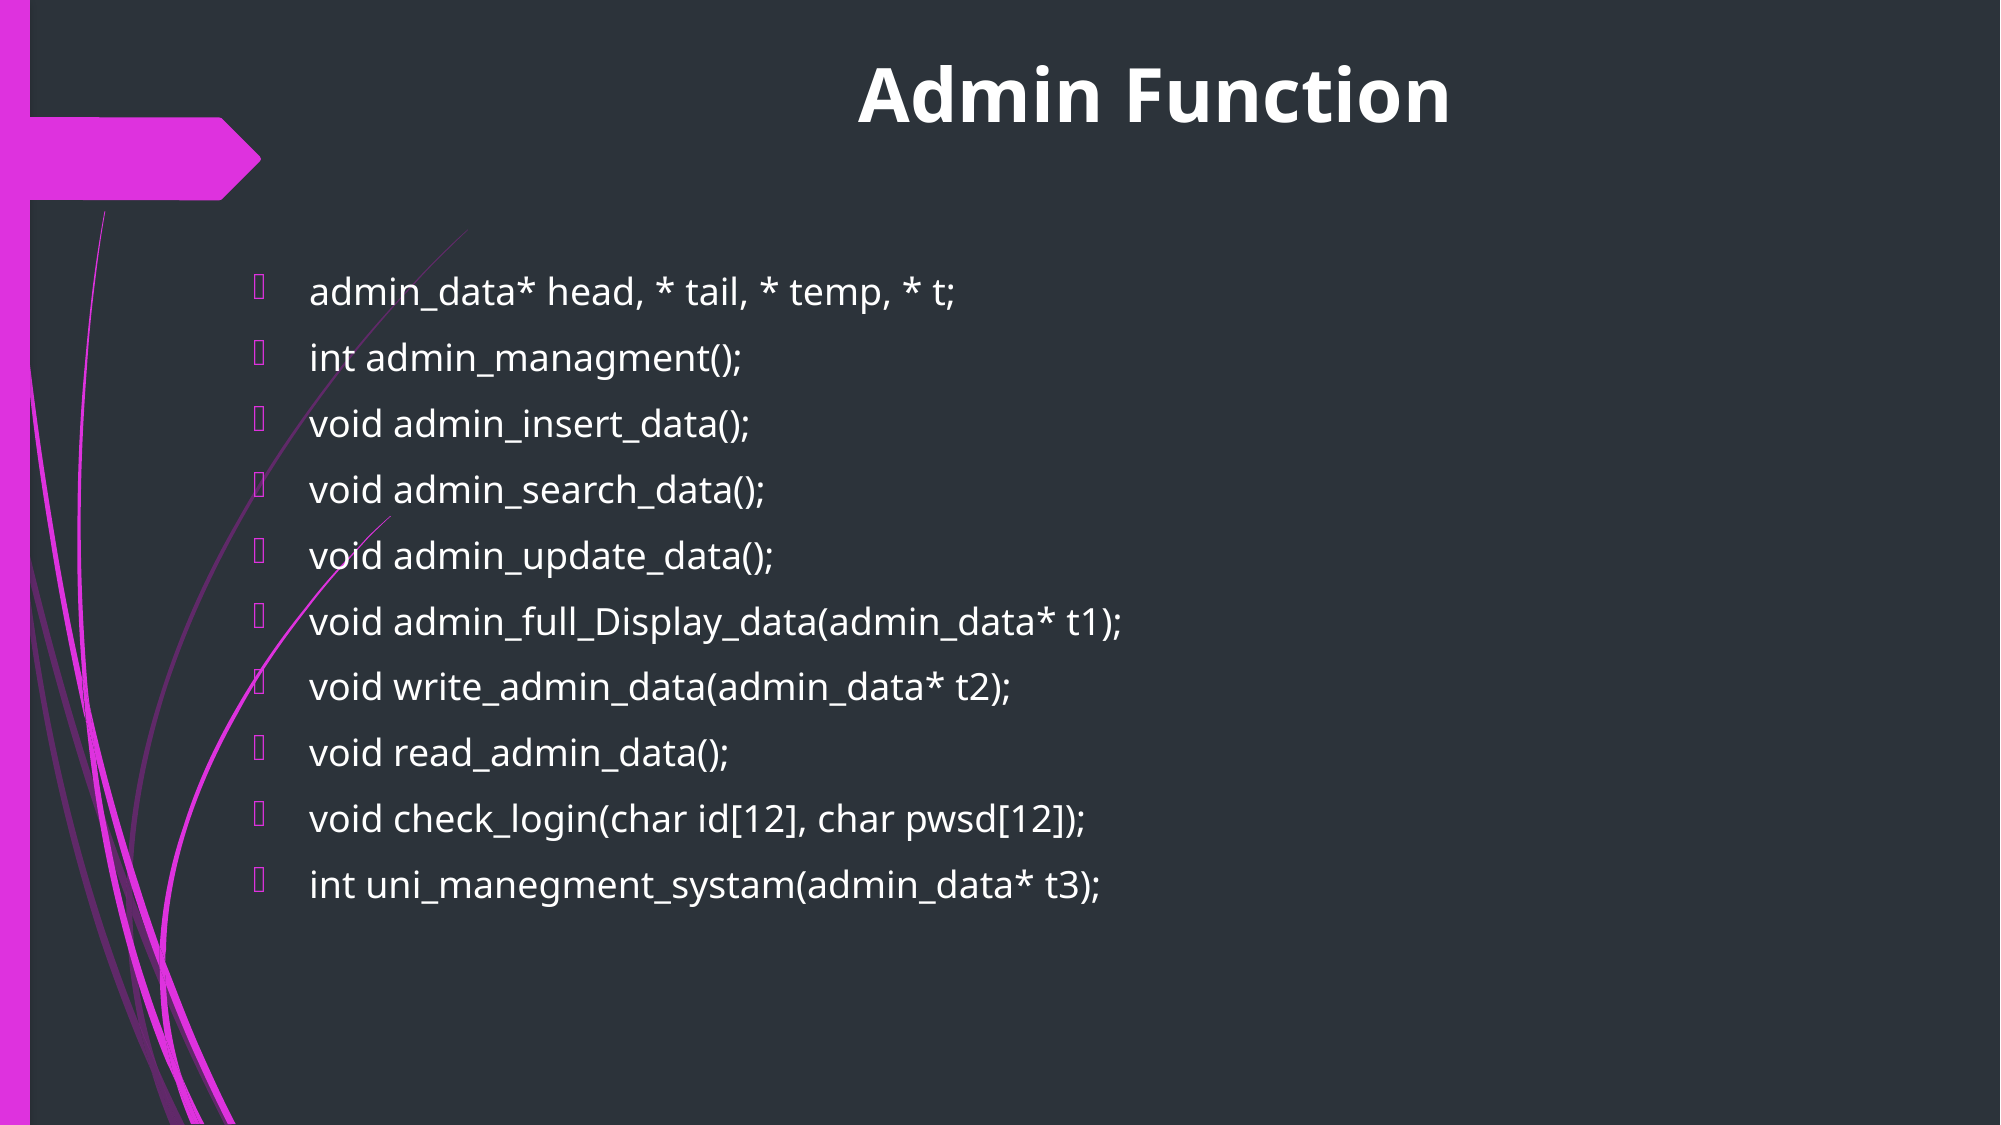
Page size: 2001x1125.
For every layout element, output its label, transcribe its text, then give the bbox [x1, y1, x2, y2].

title Admin Function [424, 40, 1887, 195]
list admin_data* head, * tail, * temp, * t; int admin_managment(); void admin_insert_data(); void admin_search_data(); void admin_update_data(); void admin_full_Display_data(admin_data* t1); void write_admin_data(admin_data* t2); void read_admin_data(); void check_login(char id[12], char pwsd[12]); int uni_manegment_systam(admin_data* t3); [237, 195, 1888, 1080]
